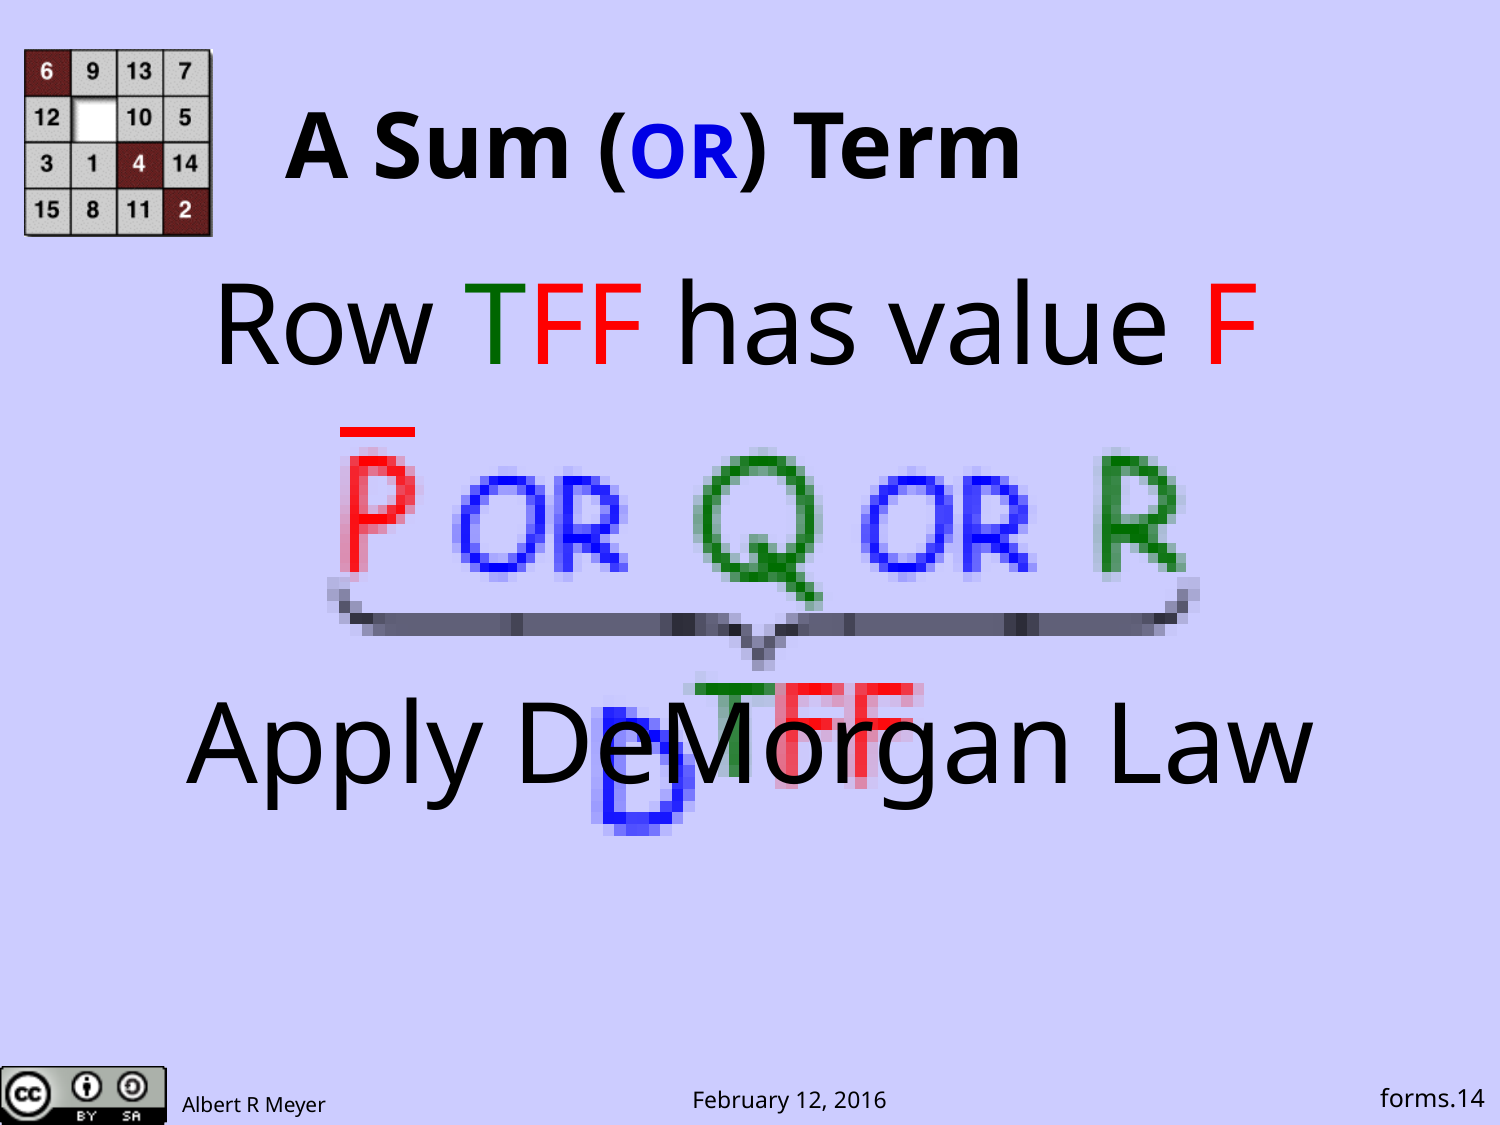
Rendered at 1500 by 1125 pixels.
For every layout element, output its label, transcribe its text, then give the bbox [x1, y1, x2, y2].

text_box Apply DeMorgan Law [171, 663, 299, 814]
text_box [305, 284, 1201, 838]
text_box Apply DeMorgan Law [1207, 663, 1331, 814]
picture [24, 49, 213, 237]
picture [0, 1066, 167, 1125]
slide_number forms.14 [1352, 1074, 1500, 1121]
text_box Row TFF has value F [196, 244, 1274, 395]
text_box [313, 388, 1197, 631]
title A Sum (OR) Term [270, 59, 1386, 225]
